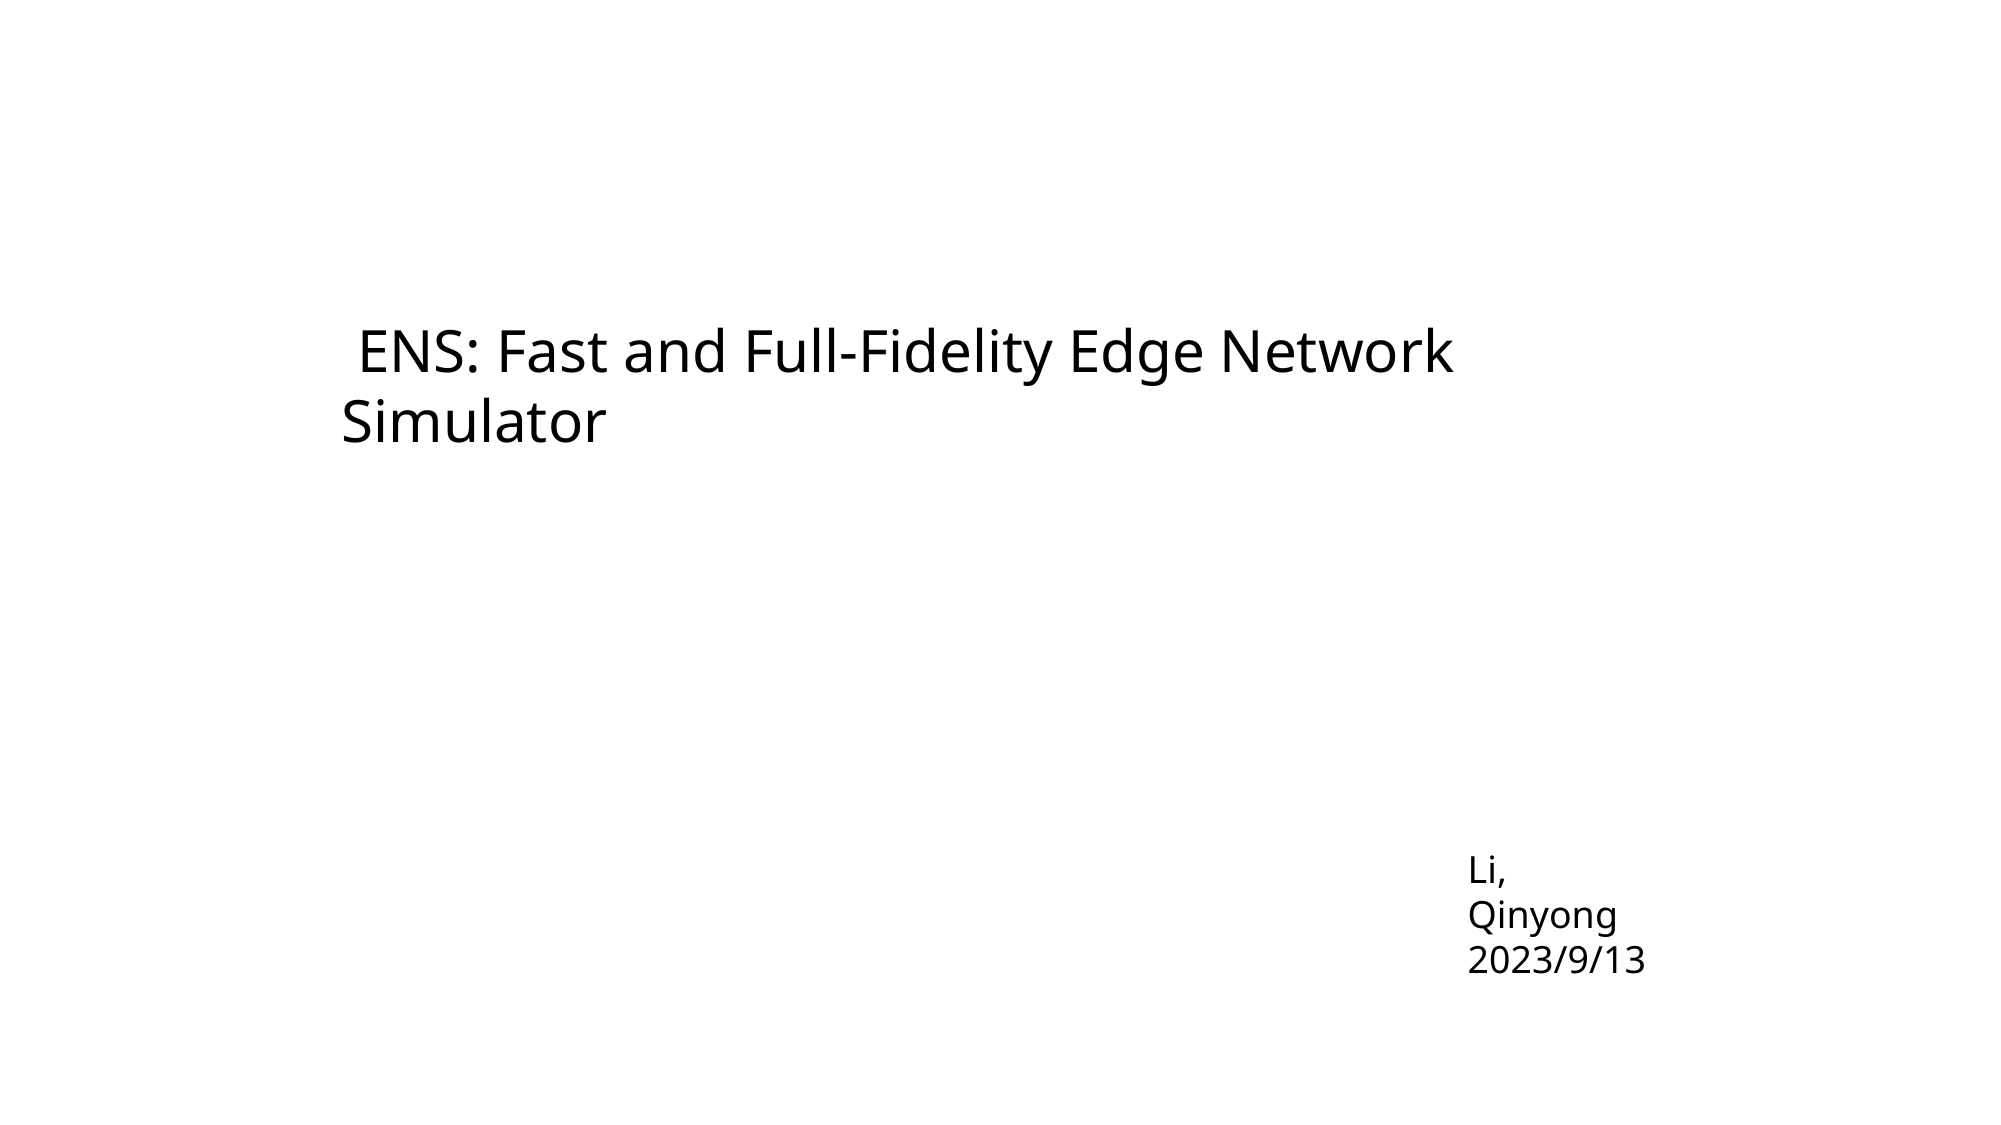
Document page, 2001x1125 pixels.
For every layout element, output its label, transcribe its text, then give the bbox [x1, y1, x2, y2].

text_box Li, Qinyong 2023/9/13 [1452, 838, 1673, 989]
text_box ENS: Fast and Full-Fidelity Edge Network Simulator [327, 306, 1673, 462]
